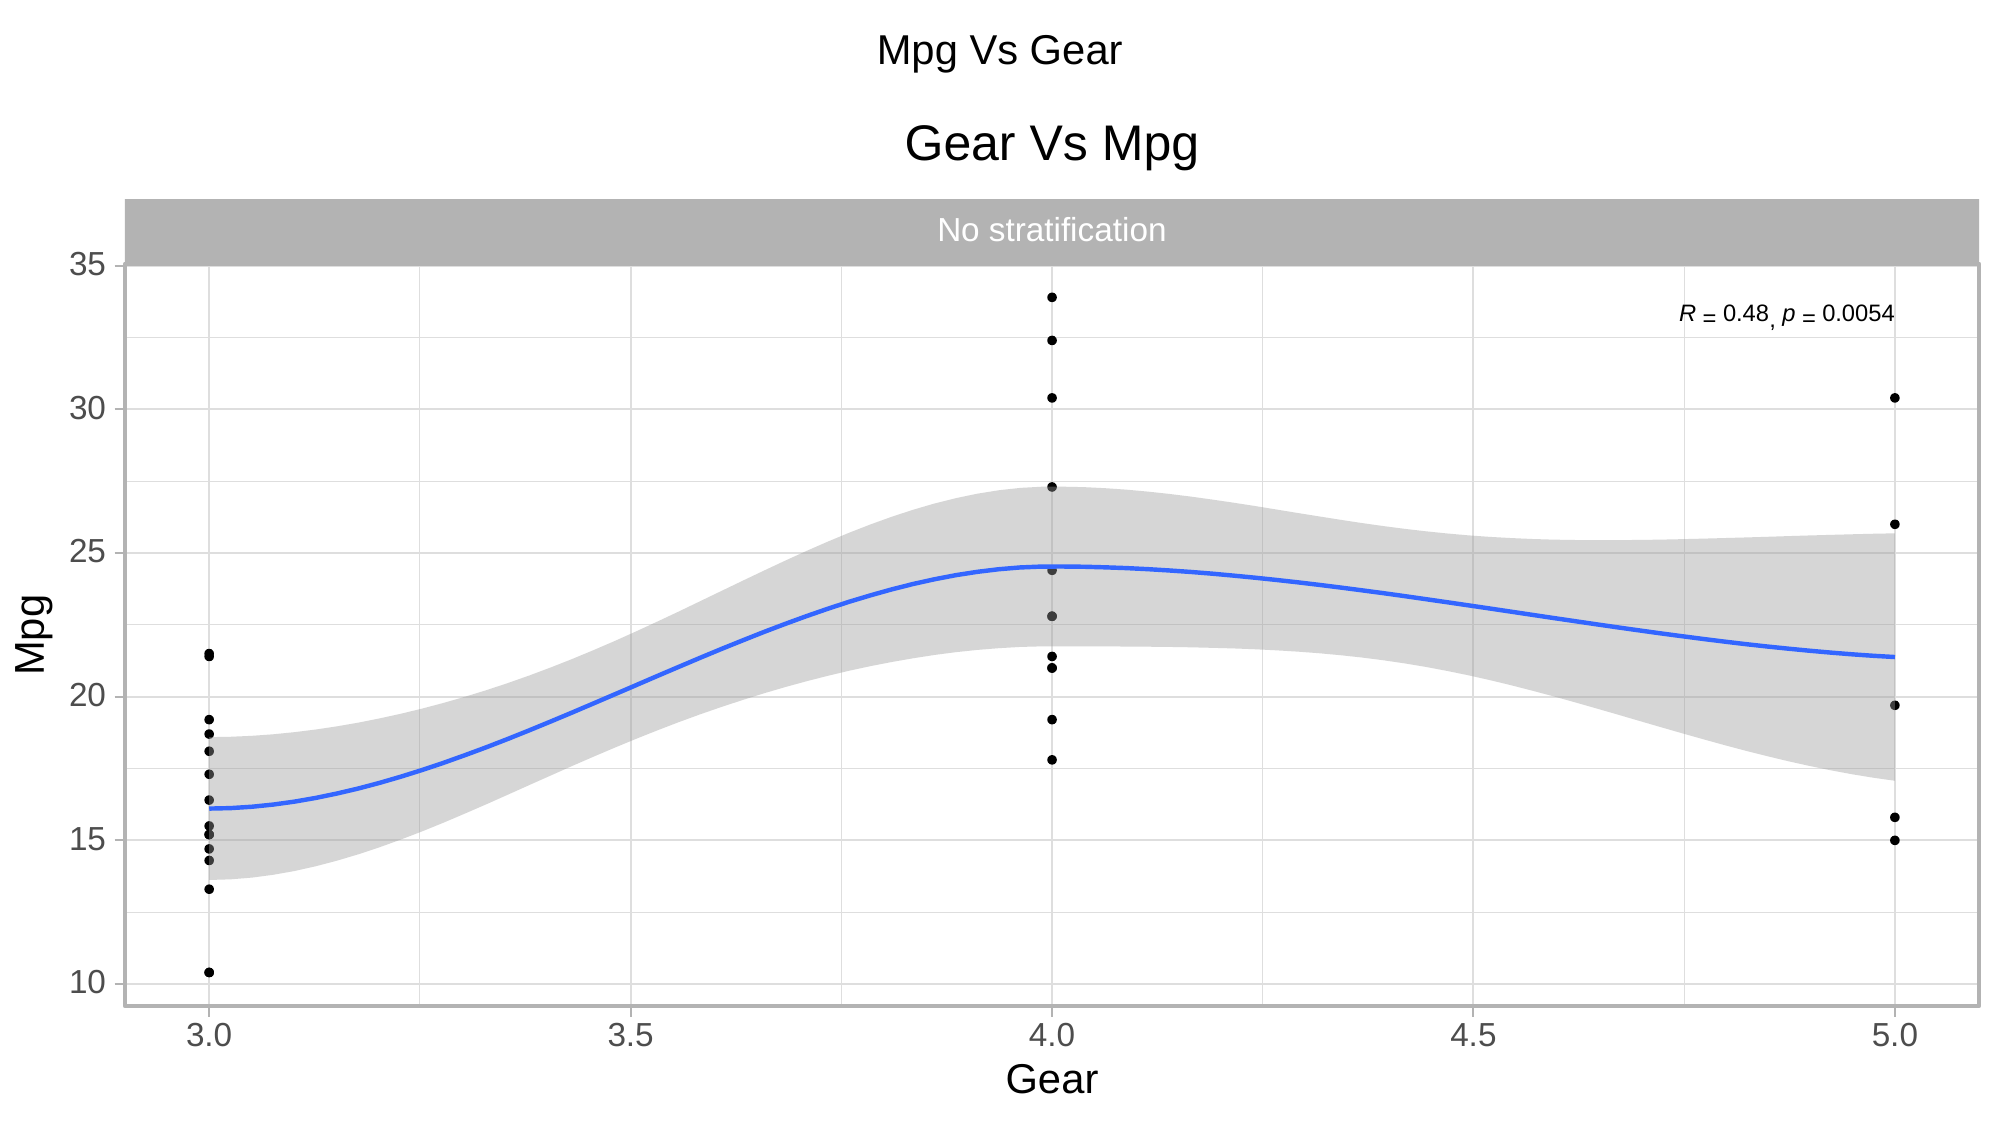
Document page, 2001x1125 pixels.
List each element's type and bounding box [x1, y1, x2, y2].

text_box [0, 0, 2000, 1125]
